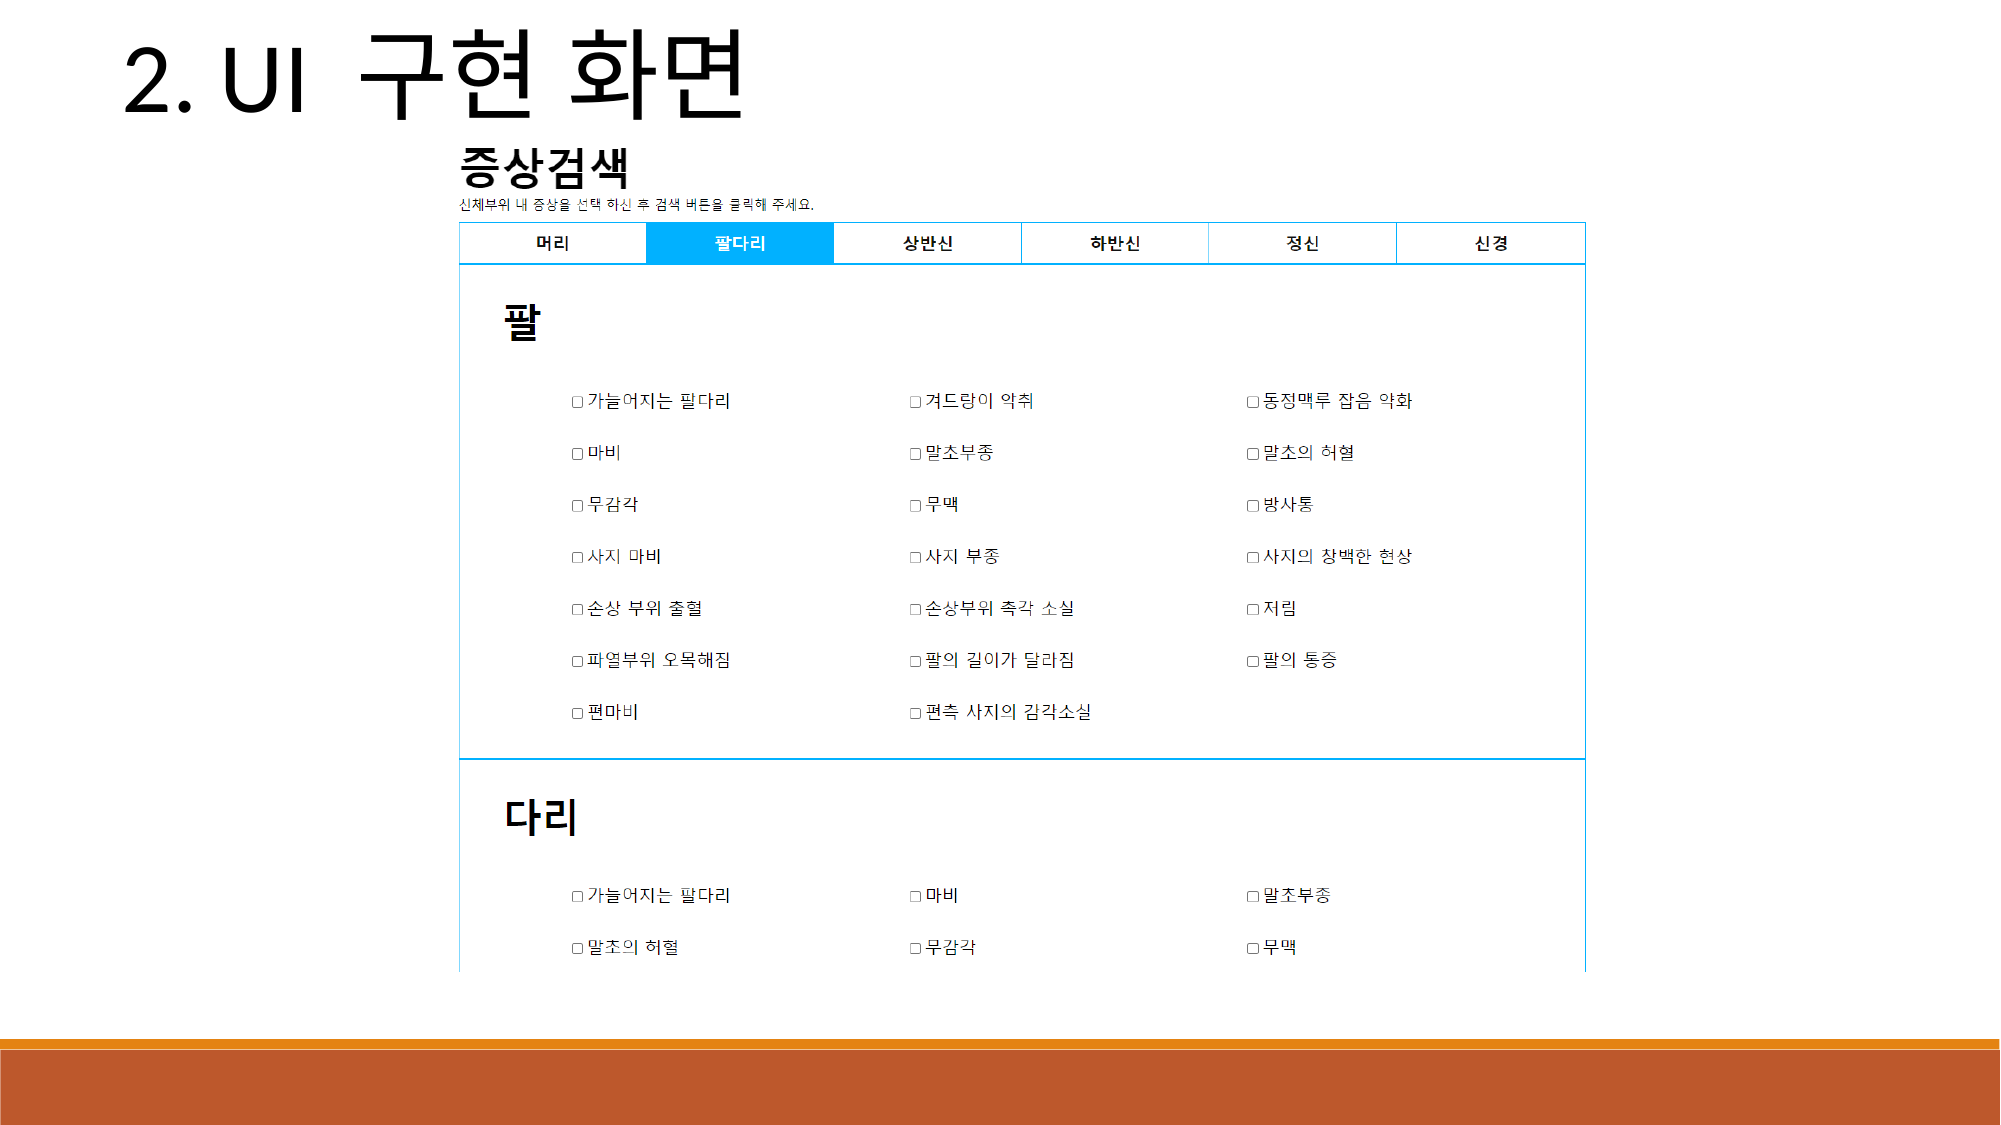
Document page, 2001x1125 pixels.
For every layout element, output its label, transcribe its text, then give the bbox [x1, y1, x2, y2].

text_box 2. UI 구현 화면 [106, 5, 767, 141]
picture [1023, 224, 1395, 262]
picture [452, 141, 1596, 972]
picture [835, 224, 1020, 262]
picture [1398, 224, 1584, 262]
picture [718, 237, 728, 250]
